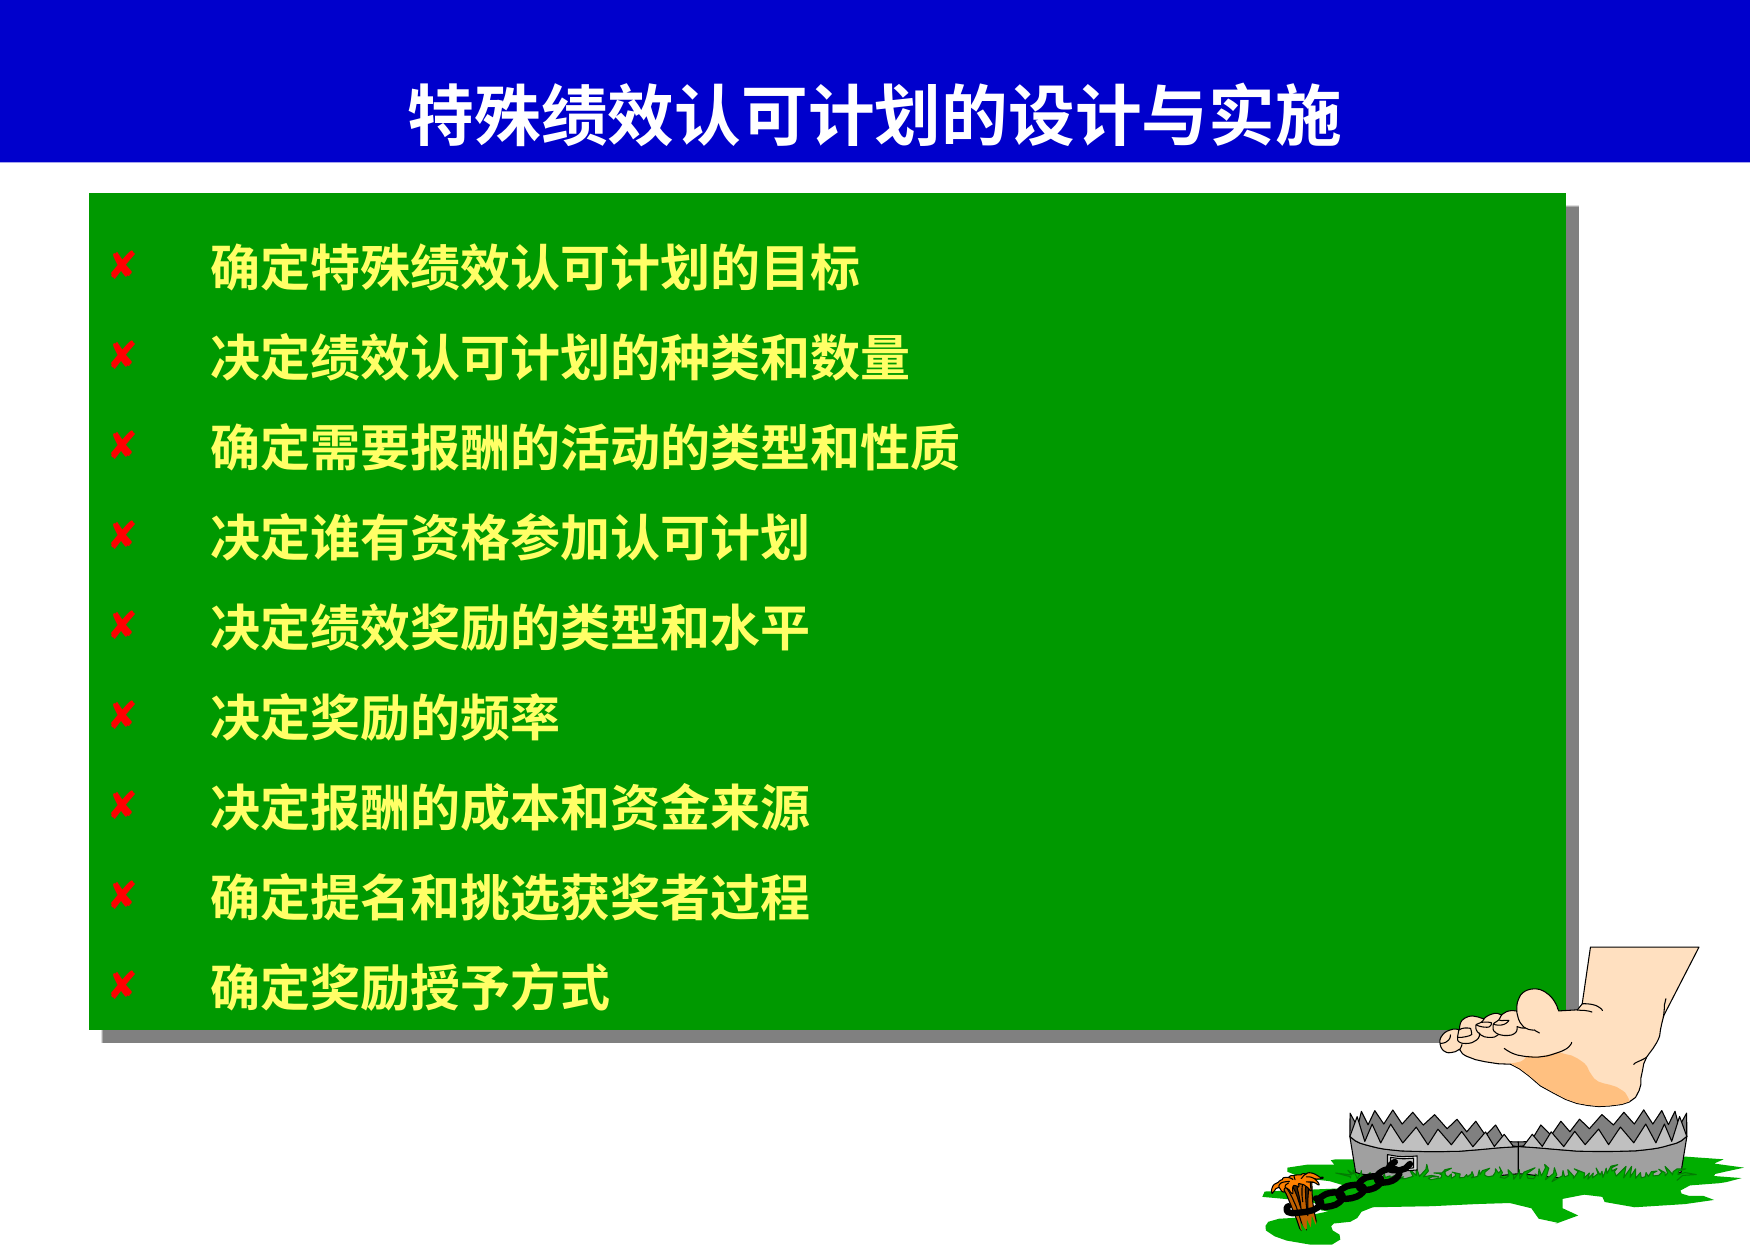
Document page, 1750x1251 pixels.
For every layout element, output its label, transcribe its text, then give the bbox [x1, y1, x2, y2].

text_box 确定特殊绩效认可计划的目标 决定绩效认可计划的种类和数量 确定需要报酬的活动的类型和性质 决定谁有资格参加认可计划 决定绩效奖励的类型和水平 决定奖励的频率 决定报酬的成本和资金来源 确定提名和挑选获奖者过程 确定奖励授予方式 [95, 199, 1561, 1025]
title 特殊绩效认可计划的设计与实施 [0, 0, 1750, 163]
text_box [1261, 945, 1750, 1250]
